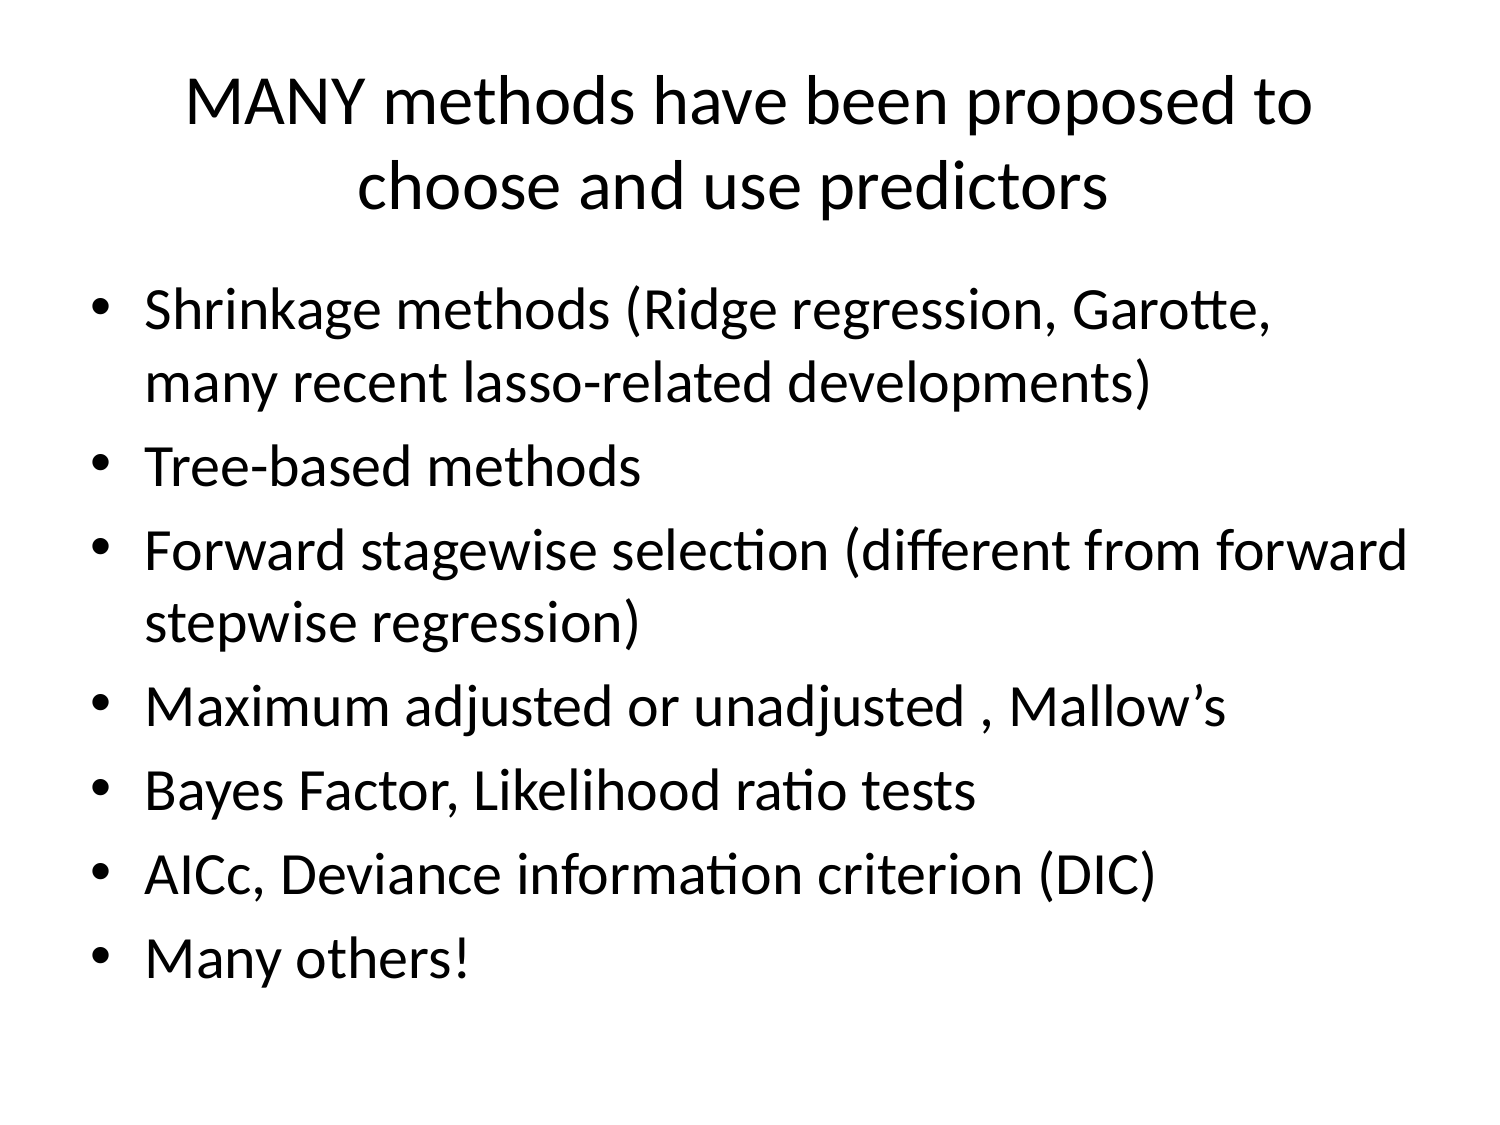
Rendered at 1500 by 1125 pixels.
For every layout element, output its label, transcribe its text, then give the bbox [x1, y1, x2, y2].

title MANY methods have been proposed to choose and use predictors [75, 45, 1425, 233]
